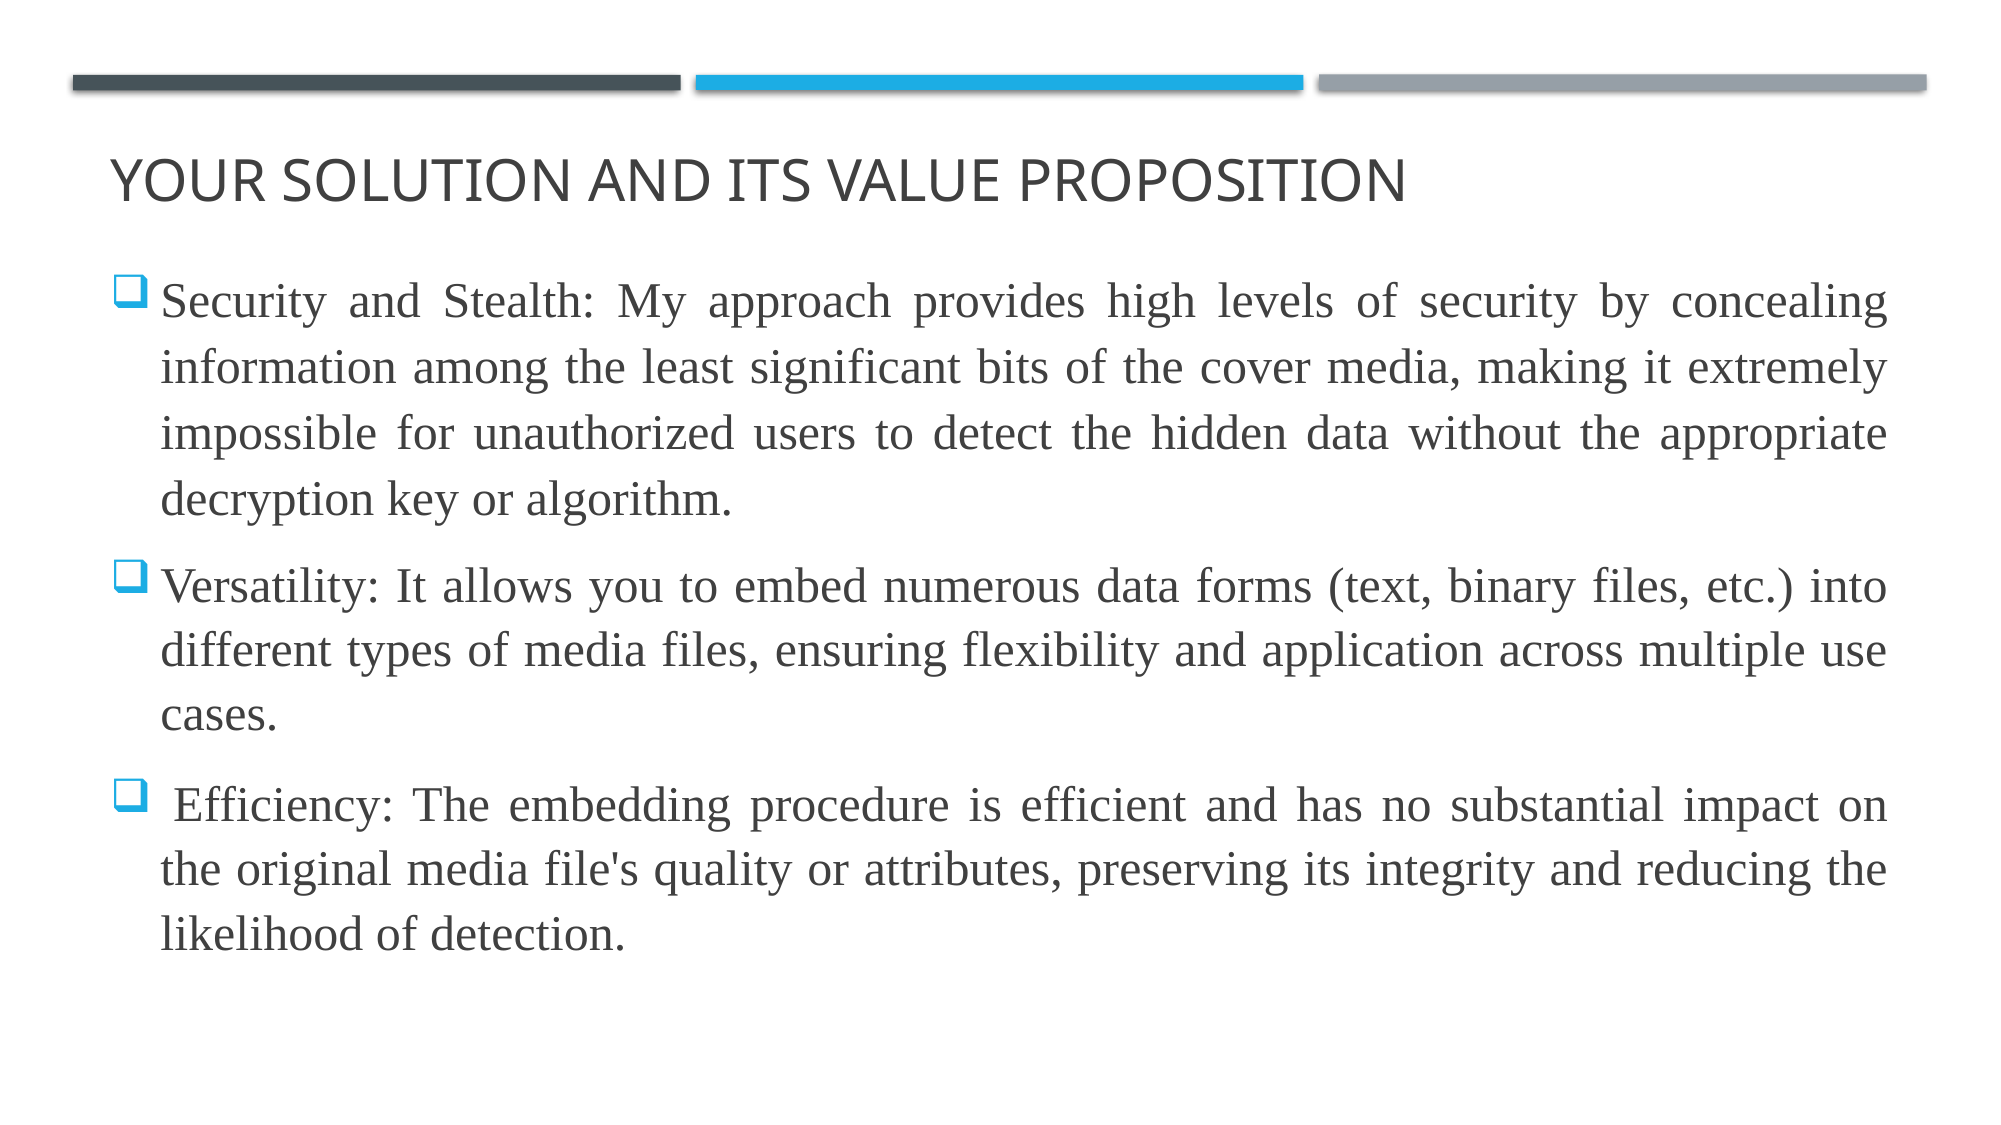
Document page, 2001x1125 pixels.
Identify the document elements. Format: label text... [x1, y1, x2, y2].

title YOUR SOLUTION AND ITS VALUE PROPOSITION [95, 81, 1905, 249]
list Security and Stealth: My approach provides high levels of security by concealing information among the least significant bits of the cover media, making it extremely impossible for unauthorized users to detect the hidden data without the appropriate decryption key or algorithm. Versatility: It allows you to embed numerous data forms (text, binary files, etc.) into different types of media files, ensuring flexibility and application across multiple use cases. Efficiency: The embedding procedure is efficient and has no substantial impact on the original media file's quality or attributes, preserving its integrity and reducing the likelihood of detection. [95, 249, 1905, 1125]
